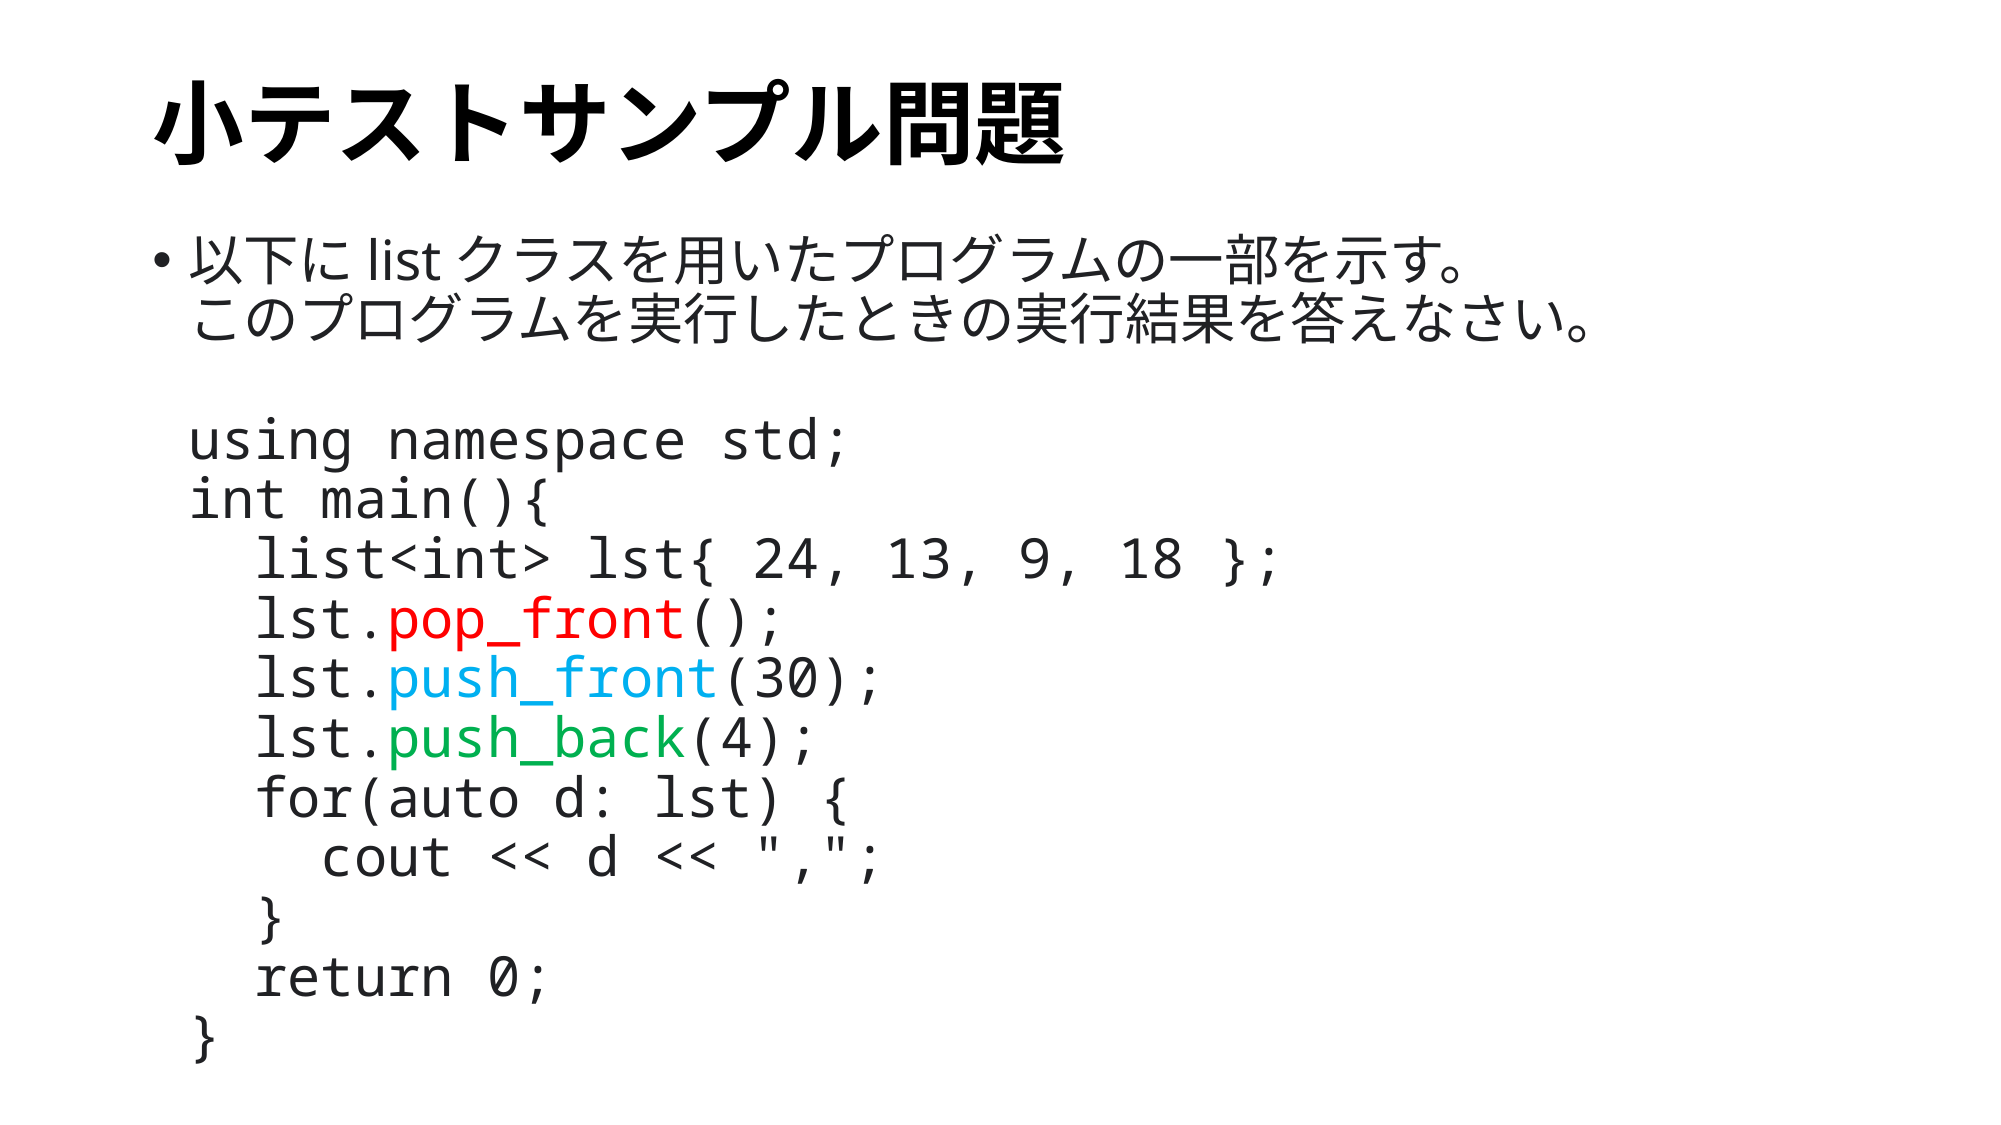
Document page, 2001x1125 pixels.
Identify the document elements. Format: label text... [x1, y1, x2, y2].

list 以下にlistクラスを用いたプログラムの一部を示す。 このプログラムを実行したときの実行結果を答えなさい。 using namespace std; int main(){ list<int> lst{ 24, 13, 9, 18 }; lst.pop_front(); lst.push_front(30); lst.push_back(4); for(auto d: lst) { cout << d << ","; } return 0; } [137, 224, 1863, 1078]
title 小テストサンプル問題 [137, 59, 1863, 196]
